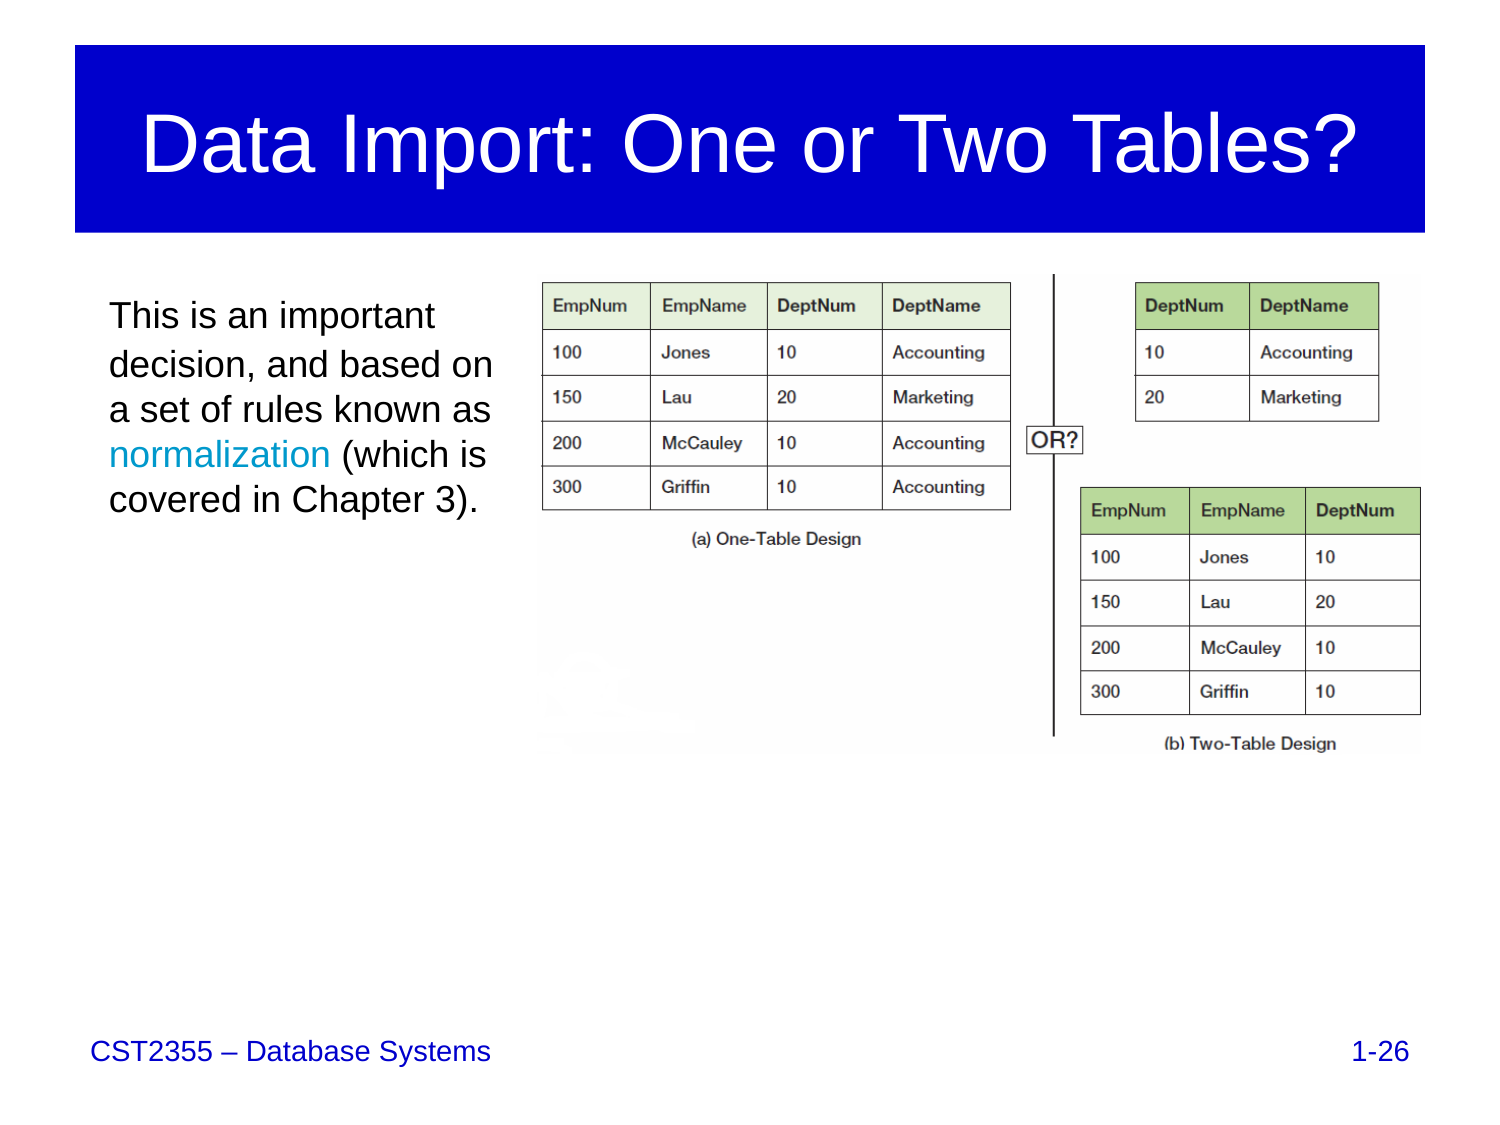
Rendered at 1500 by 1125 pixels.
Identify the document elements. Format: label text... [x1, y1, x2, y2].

slide_number 1-26 [1074, 1024, 1426, 1103]
title Data Import: One or Two Tables? [74, 44, 1426, 233]
list This is an important decision, and based on a set of rules known as normalization (which is covered in Chapter 3). [37, 262, 538, 1013]
footer CST2355 – Database Systems [74, 1024, 963, 1104]
picture [537, 274, 1421, 763]
